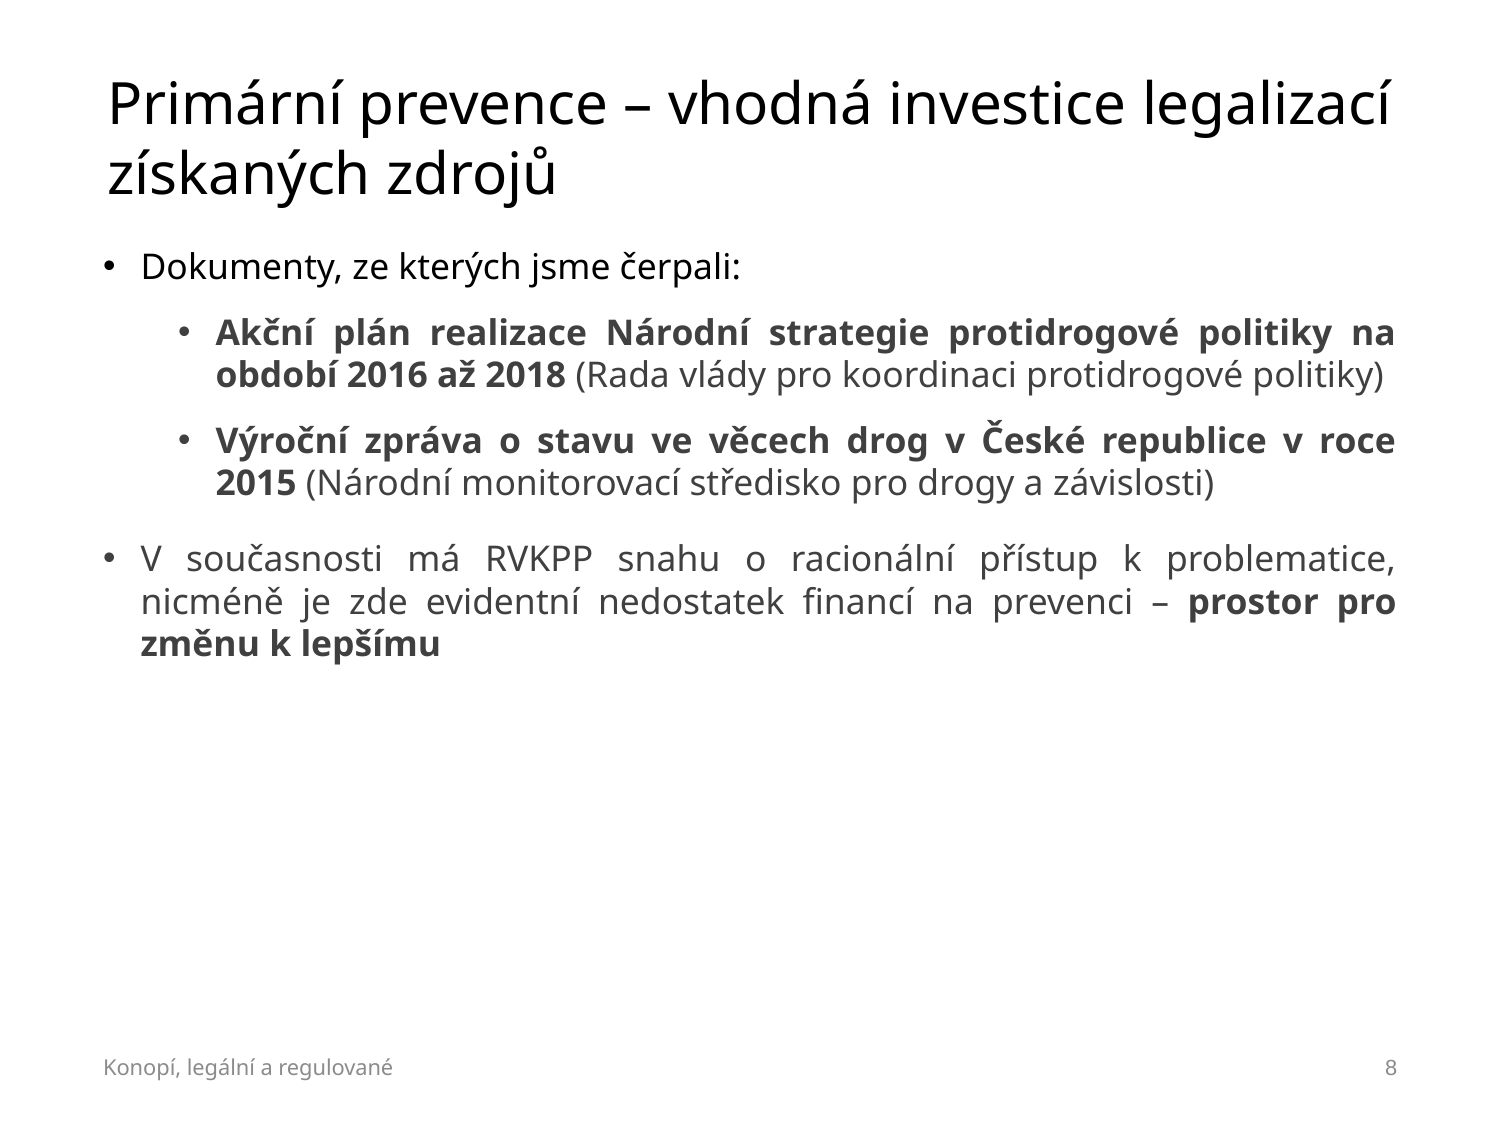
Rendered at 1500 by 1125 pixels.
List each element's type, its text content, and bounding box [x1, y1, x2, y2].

title Primární prevence – vhodná investice legalizací získaných zdrojů [107, 53, 1401, 207]
slide_number 8 [1059, 1036, 1397, 1097]
list Dokumenty, ze kterých jsme čerpali: Akční plán realizace Národní strategie protidrogové politiky na období 2016 až 2018 (Rada vlády pro koordinaci protidrogové politiky) Výroční zpráva o stavu ve věcech drog v České republice v roce 2015 (Národní monitorovací středisko pro drogy a závislosti) V současnosti má RVKPP snahu o racionální přístup k problematice, nicméně je zde evidentní nedostatek financí na prevenci – prostor pro změnu k lepšímu [103, 244, 1397, 1008]
footer Konopí, legální a regulované [103, 1036, 853, 1097]
